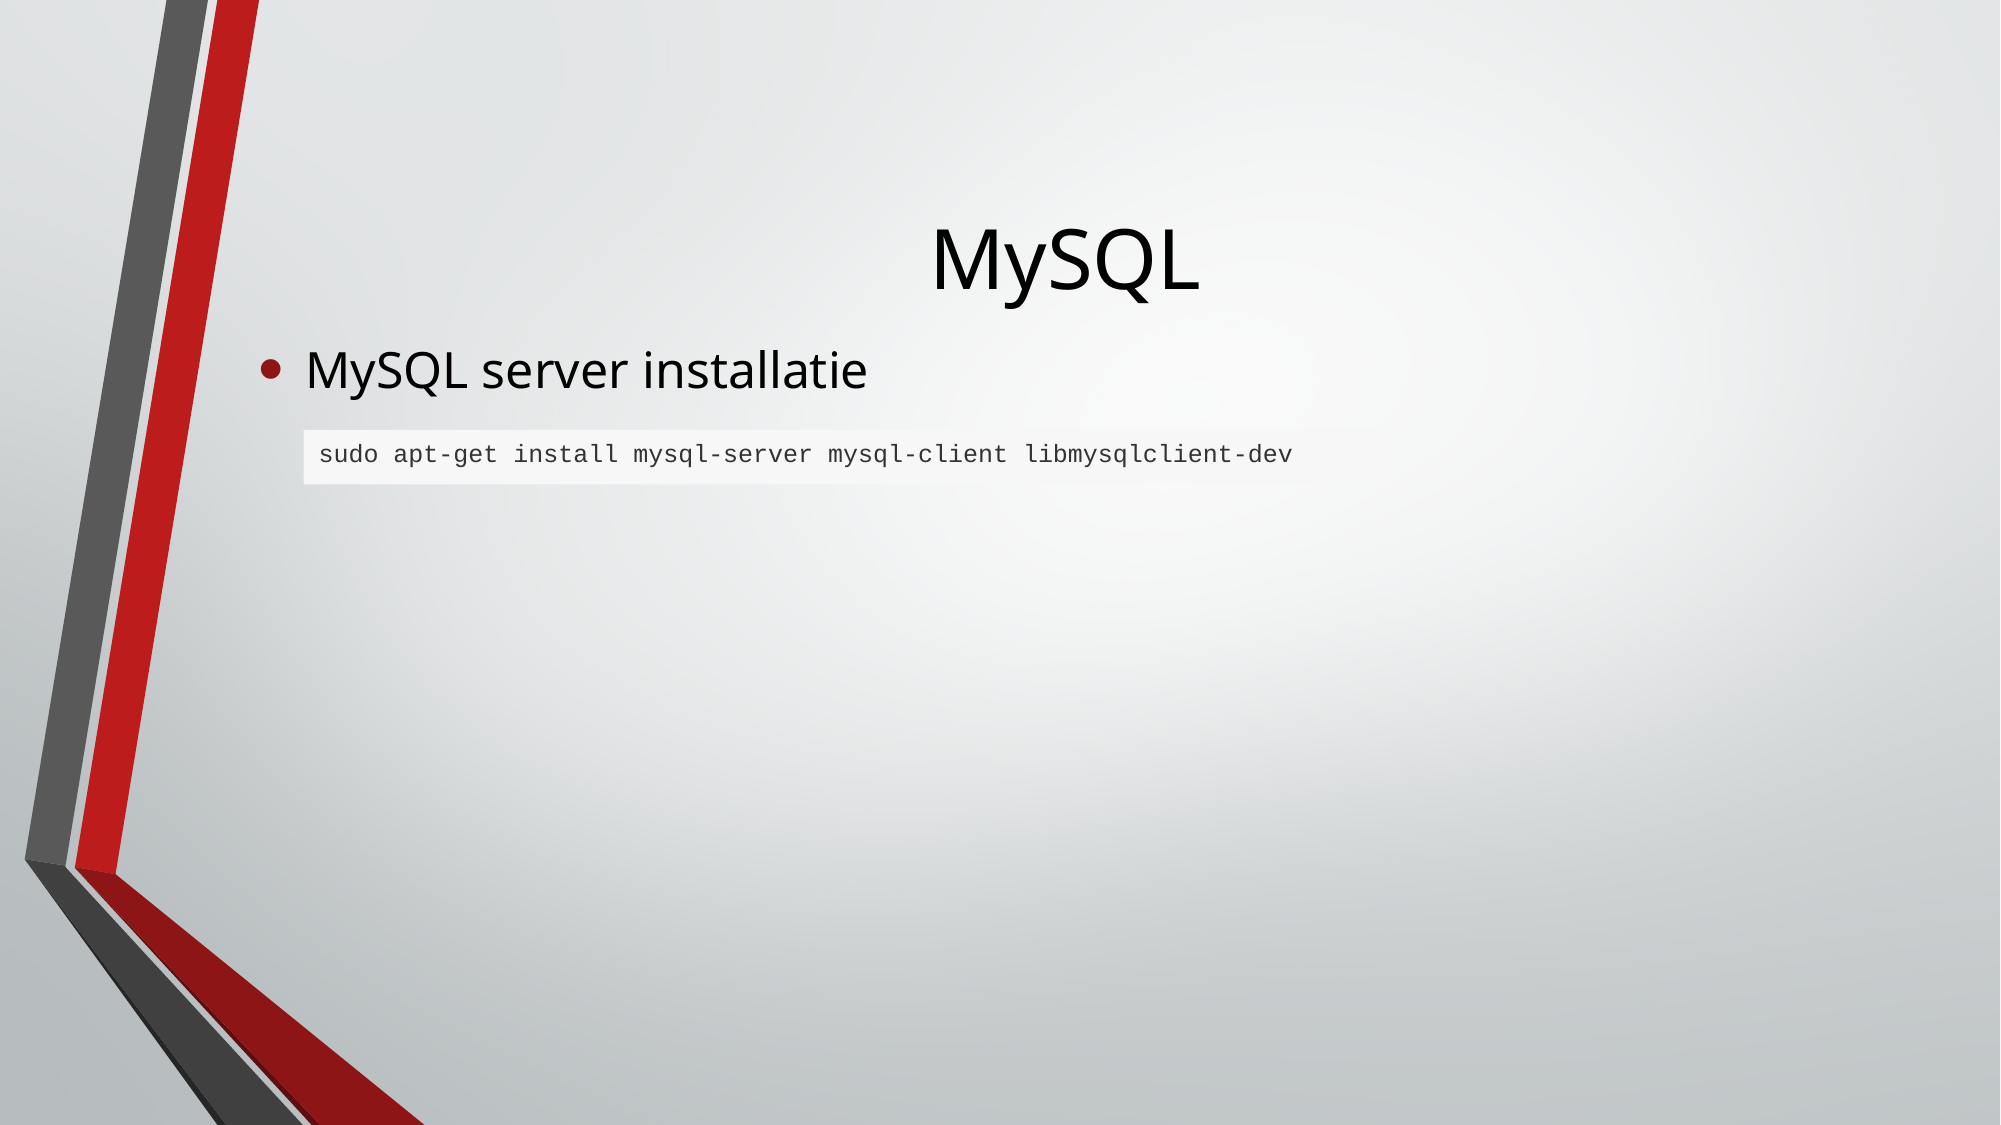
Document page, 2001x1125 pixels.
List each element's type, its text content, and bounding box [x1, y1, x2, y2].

text_box sudo apt-get install mysql-server mysql-client libmysqlclient-dev [303, 429, 1391, 485]
list MySQL server installatie [243, 112, 1887, 625]
